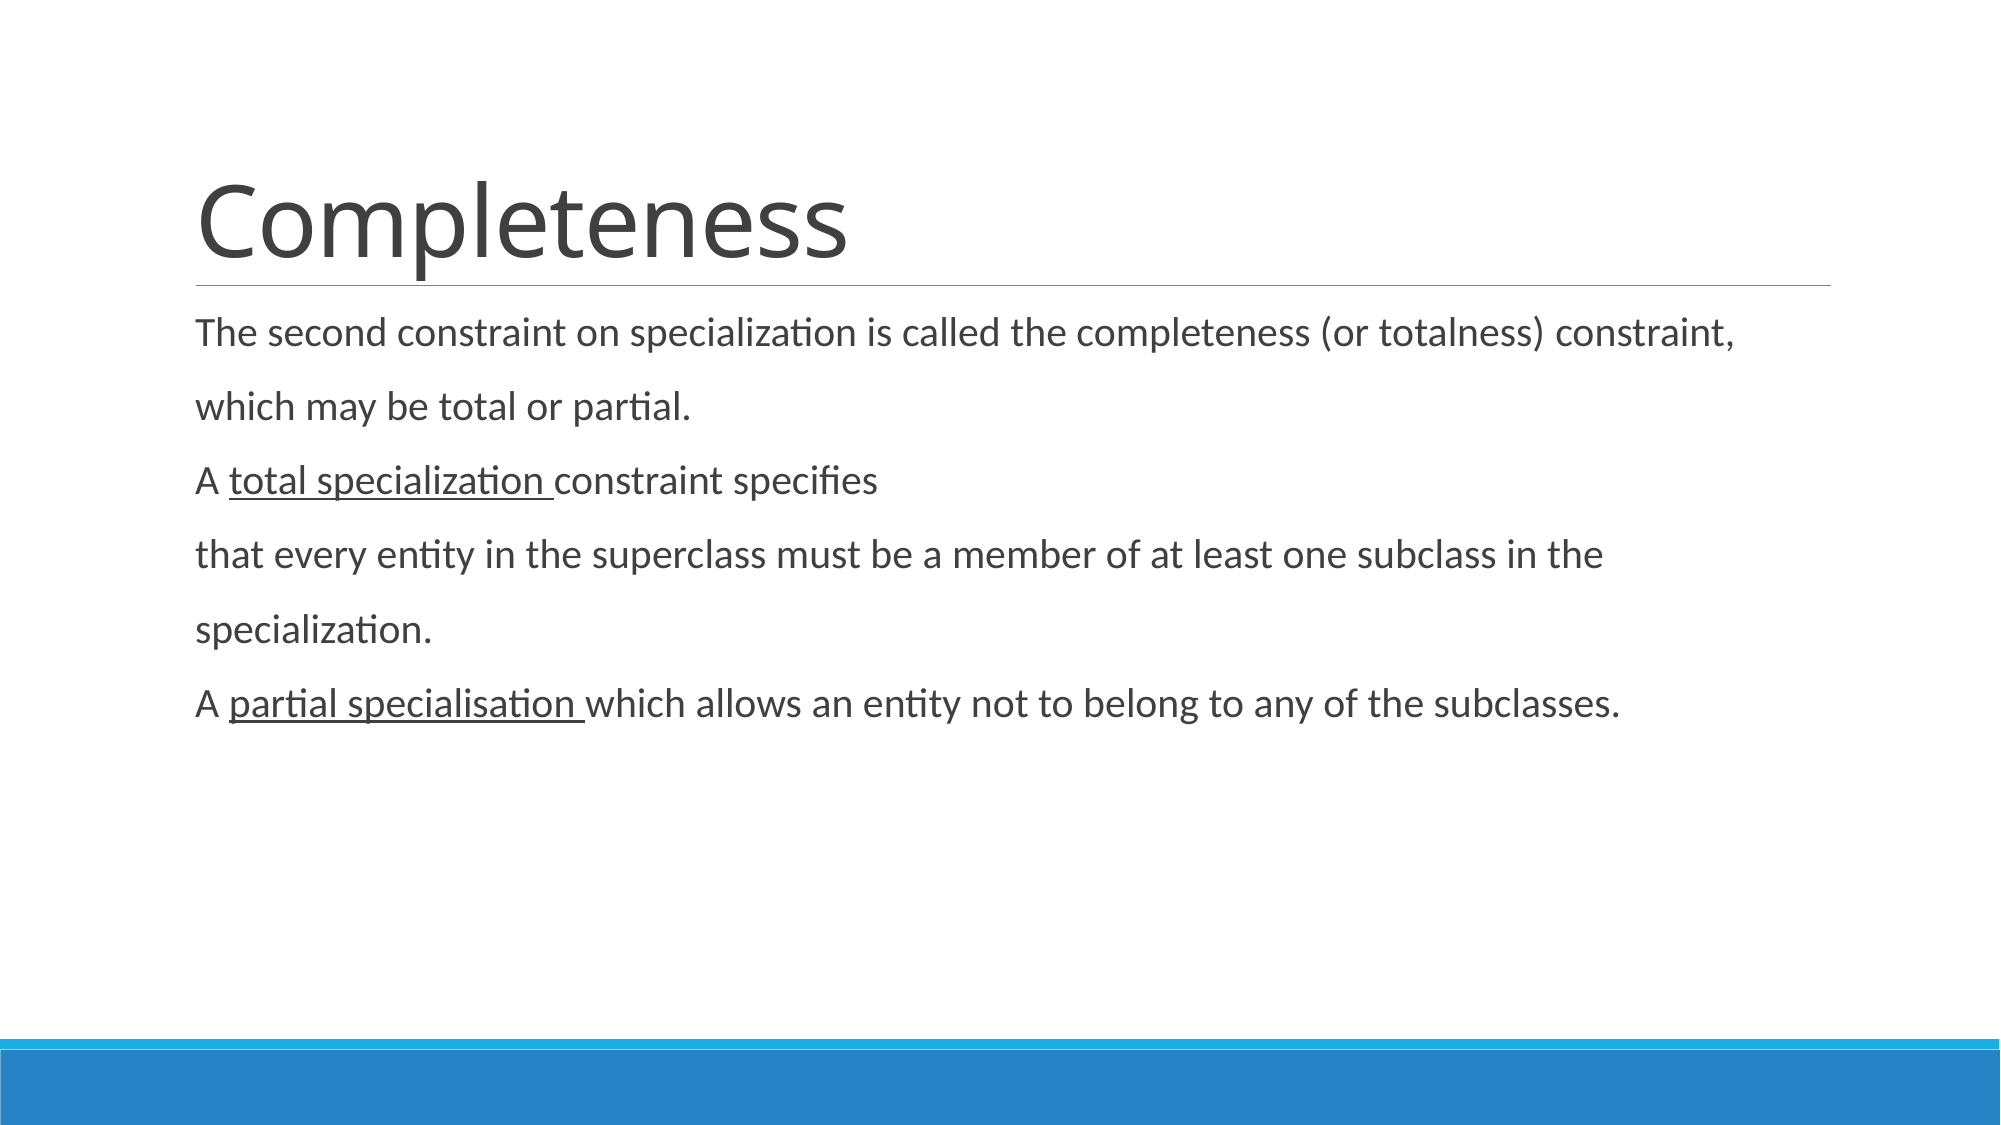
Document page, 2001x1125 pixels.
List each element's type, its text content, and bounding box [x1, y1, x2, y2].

list The second constraint on specialization is called the completeness (or totalness) constraint, which may be total or partial. A total specialization constraint specifies that every entity in the superclass must be a member of at least one subclass in the specialization. A partial specialisation which allows an entity not to belong to any of the subclasses. [180, 302, 1830, 963]
title Completeness [180, 47, 1830, 285]
